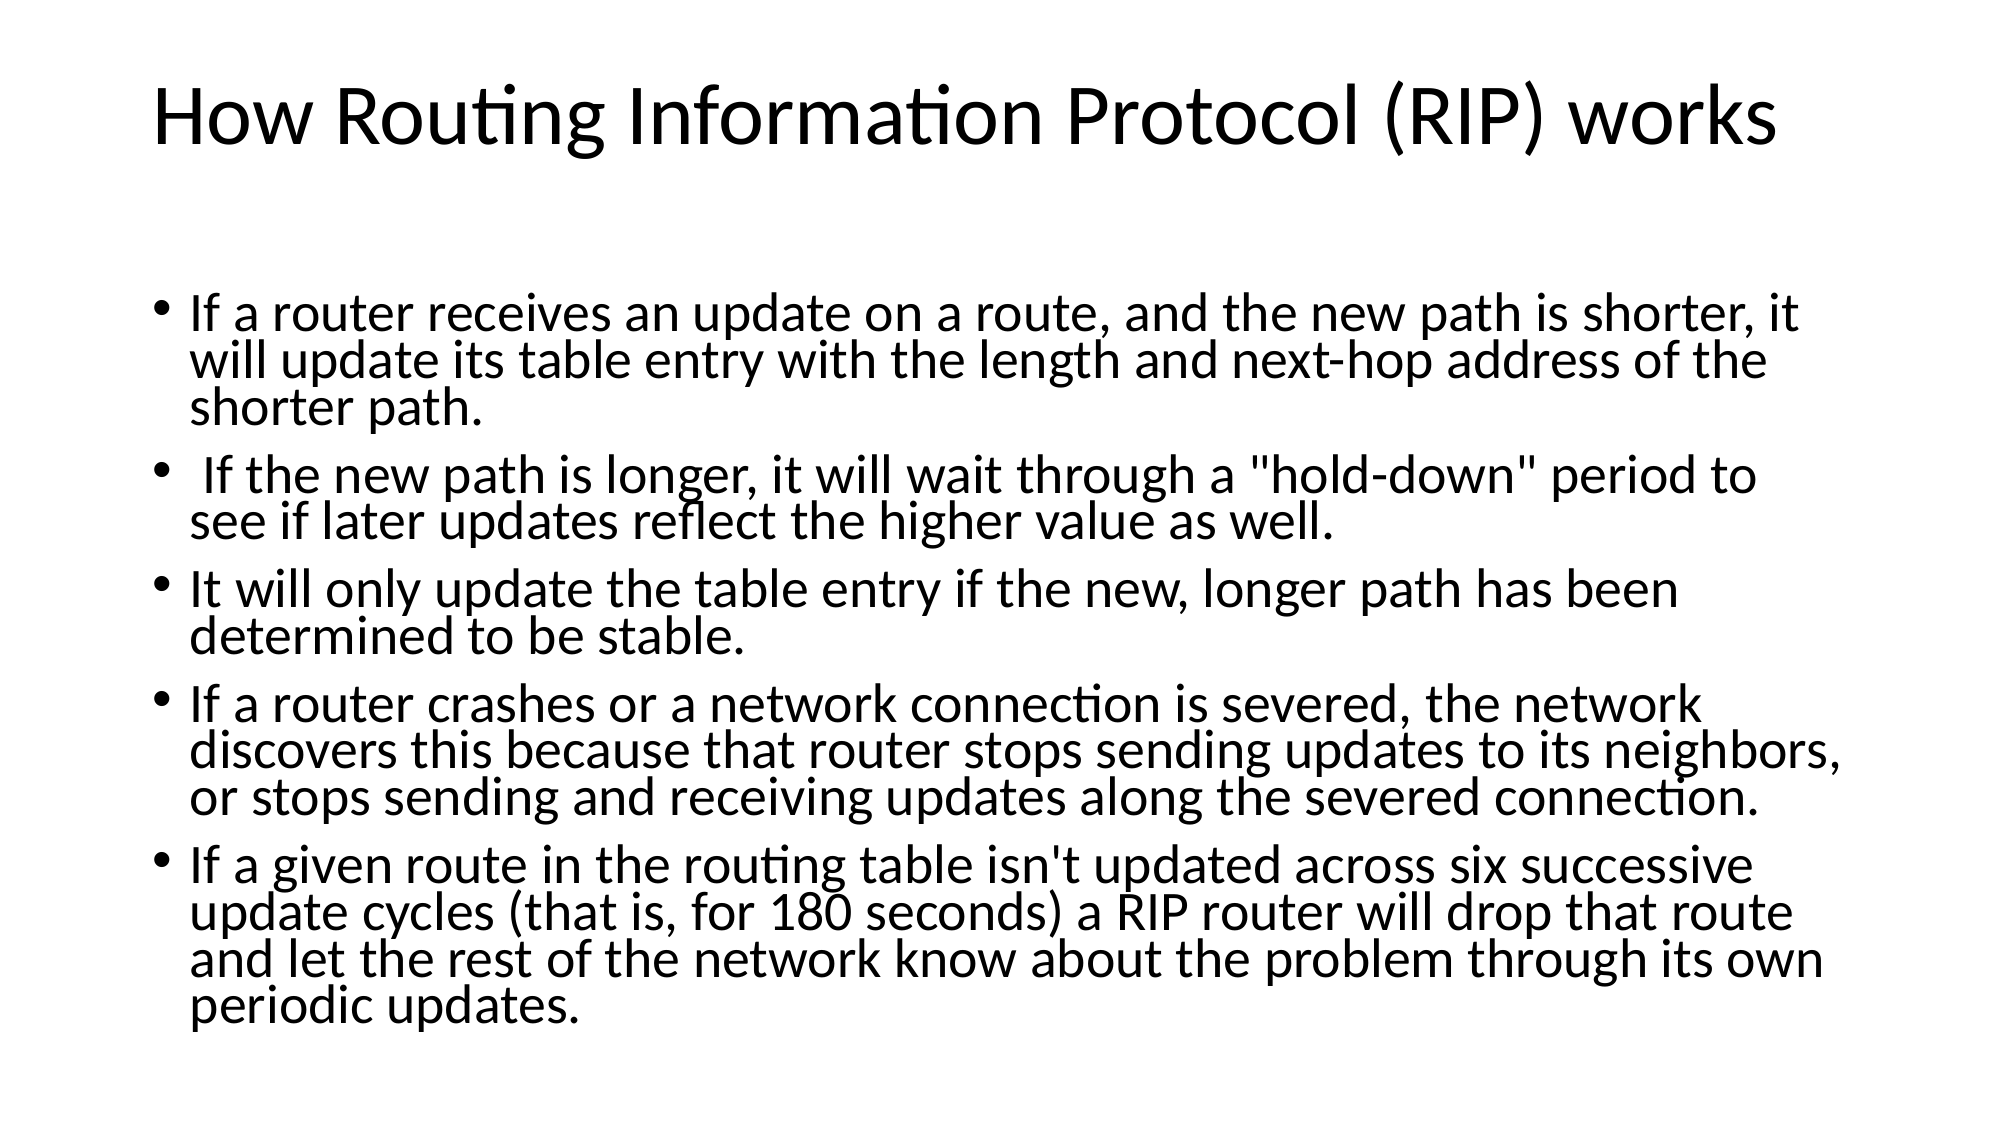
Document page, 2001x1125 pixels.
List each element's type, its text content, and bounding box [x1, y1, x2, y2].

title How Routing Information Protocol (RIP) works [137, 59, 1863, 201]
list If a router receives an update on a route, and the new path is shorter, it will update its table entry with the length and next-hop address of the shorter path. If the new path is longer, it will wait through a "hold-down" period to see if later updates reflect the higher value as well. It will only update the table entry if the new, longer path has been determined to be stable. If a router crashes or a network connection is severed, the network discovers this because that router stops sending updates to its neighbors, or stops sending and receiving updates along the severed connection. If a given route in the routing table isn't updated across six successive update cycles (that is, for 180 seconds) a RIP router will drop that route and let the rest of the network know about the problem through its own periodic updates. [137, 201, 1863, 1095]
